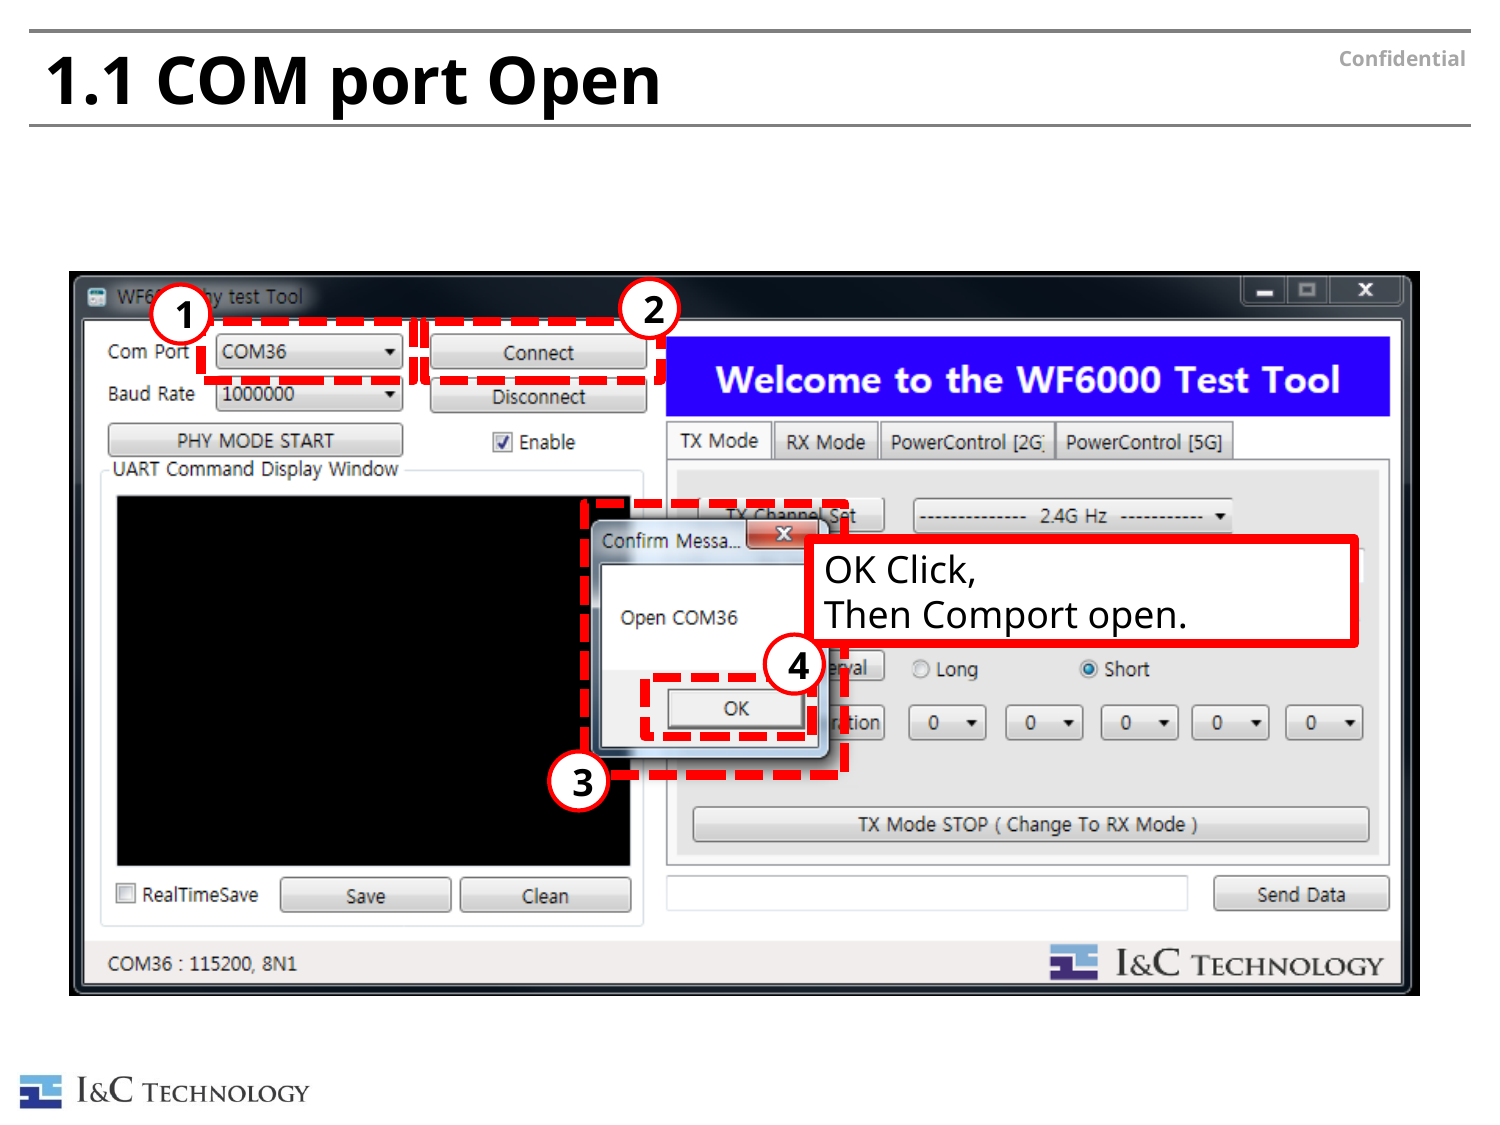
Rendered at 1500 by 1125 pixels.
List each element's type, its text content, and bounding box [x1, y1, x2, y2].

picture [69, 271, 1420, 996]
picture [17, 1072, 313, 1111]
title 1.1 COM port Open [29, 31, 1471, 126]
